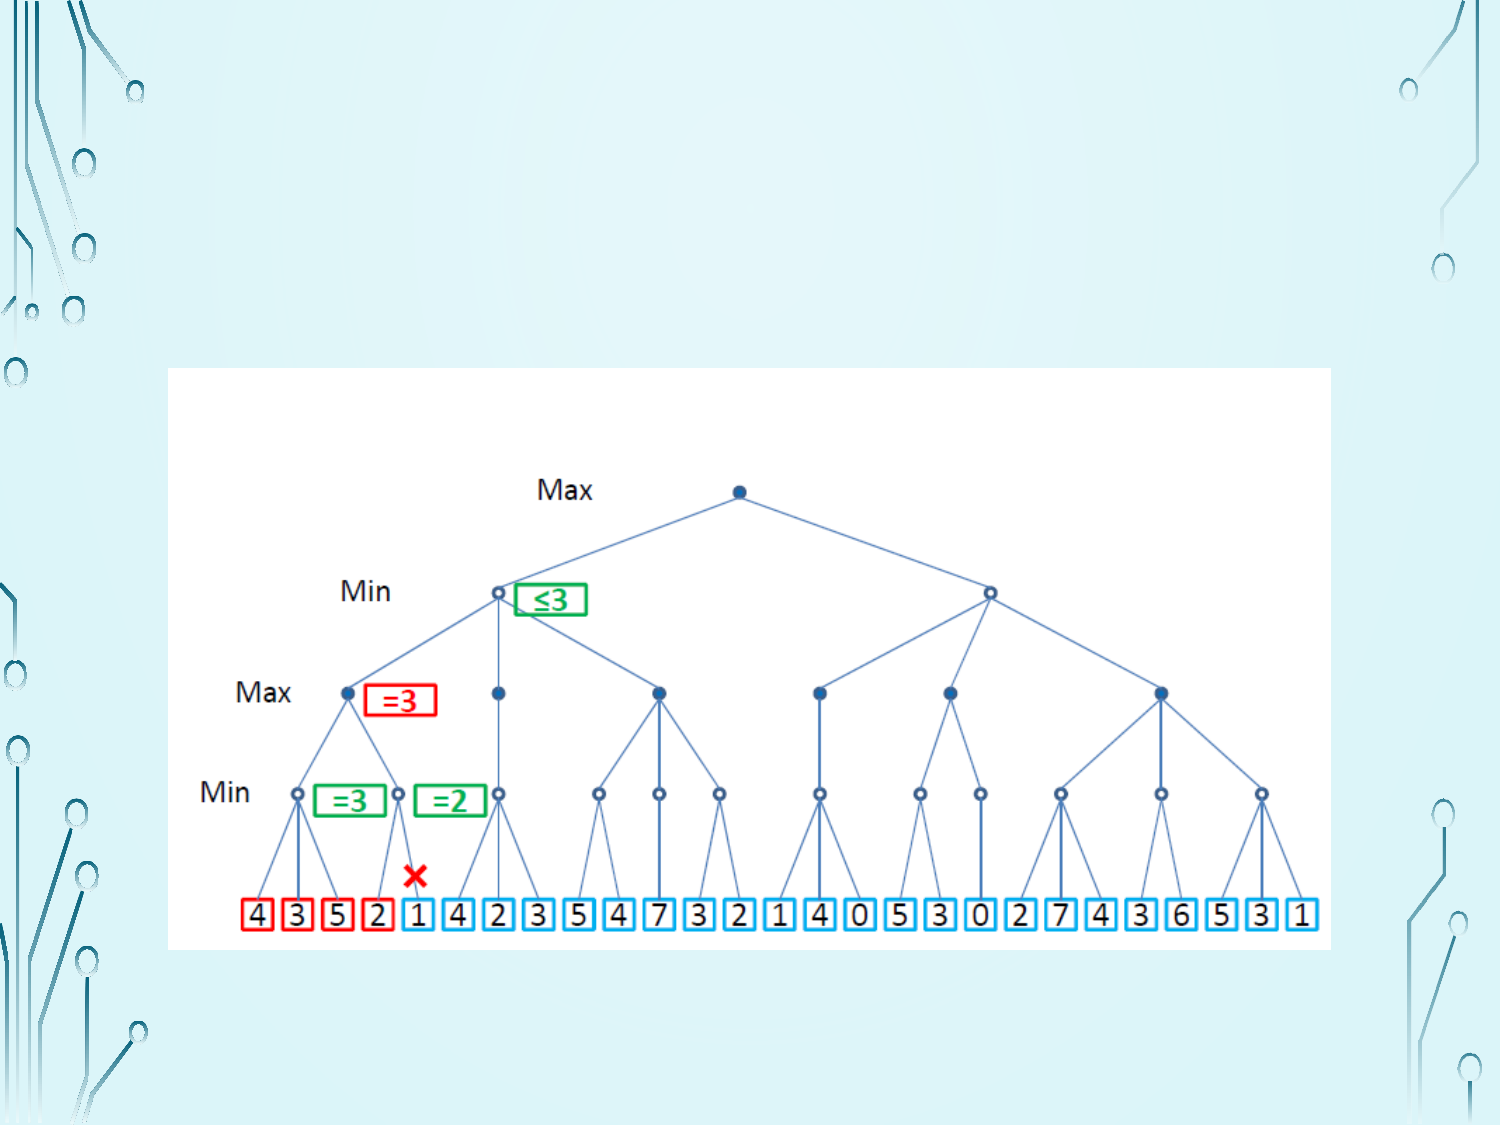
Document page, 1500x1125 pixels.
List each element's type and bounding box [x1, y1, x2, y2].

list [168, 368, 1331, 951]
